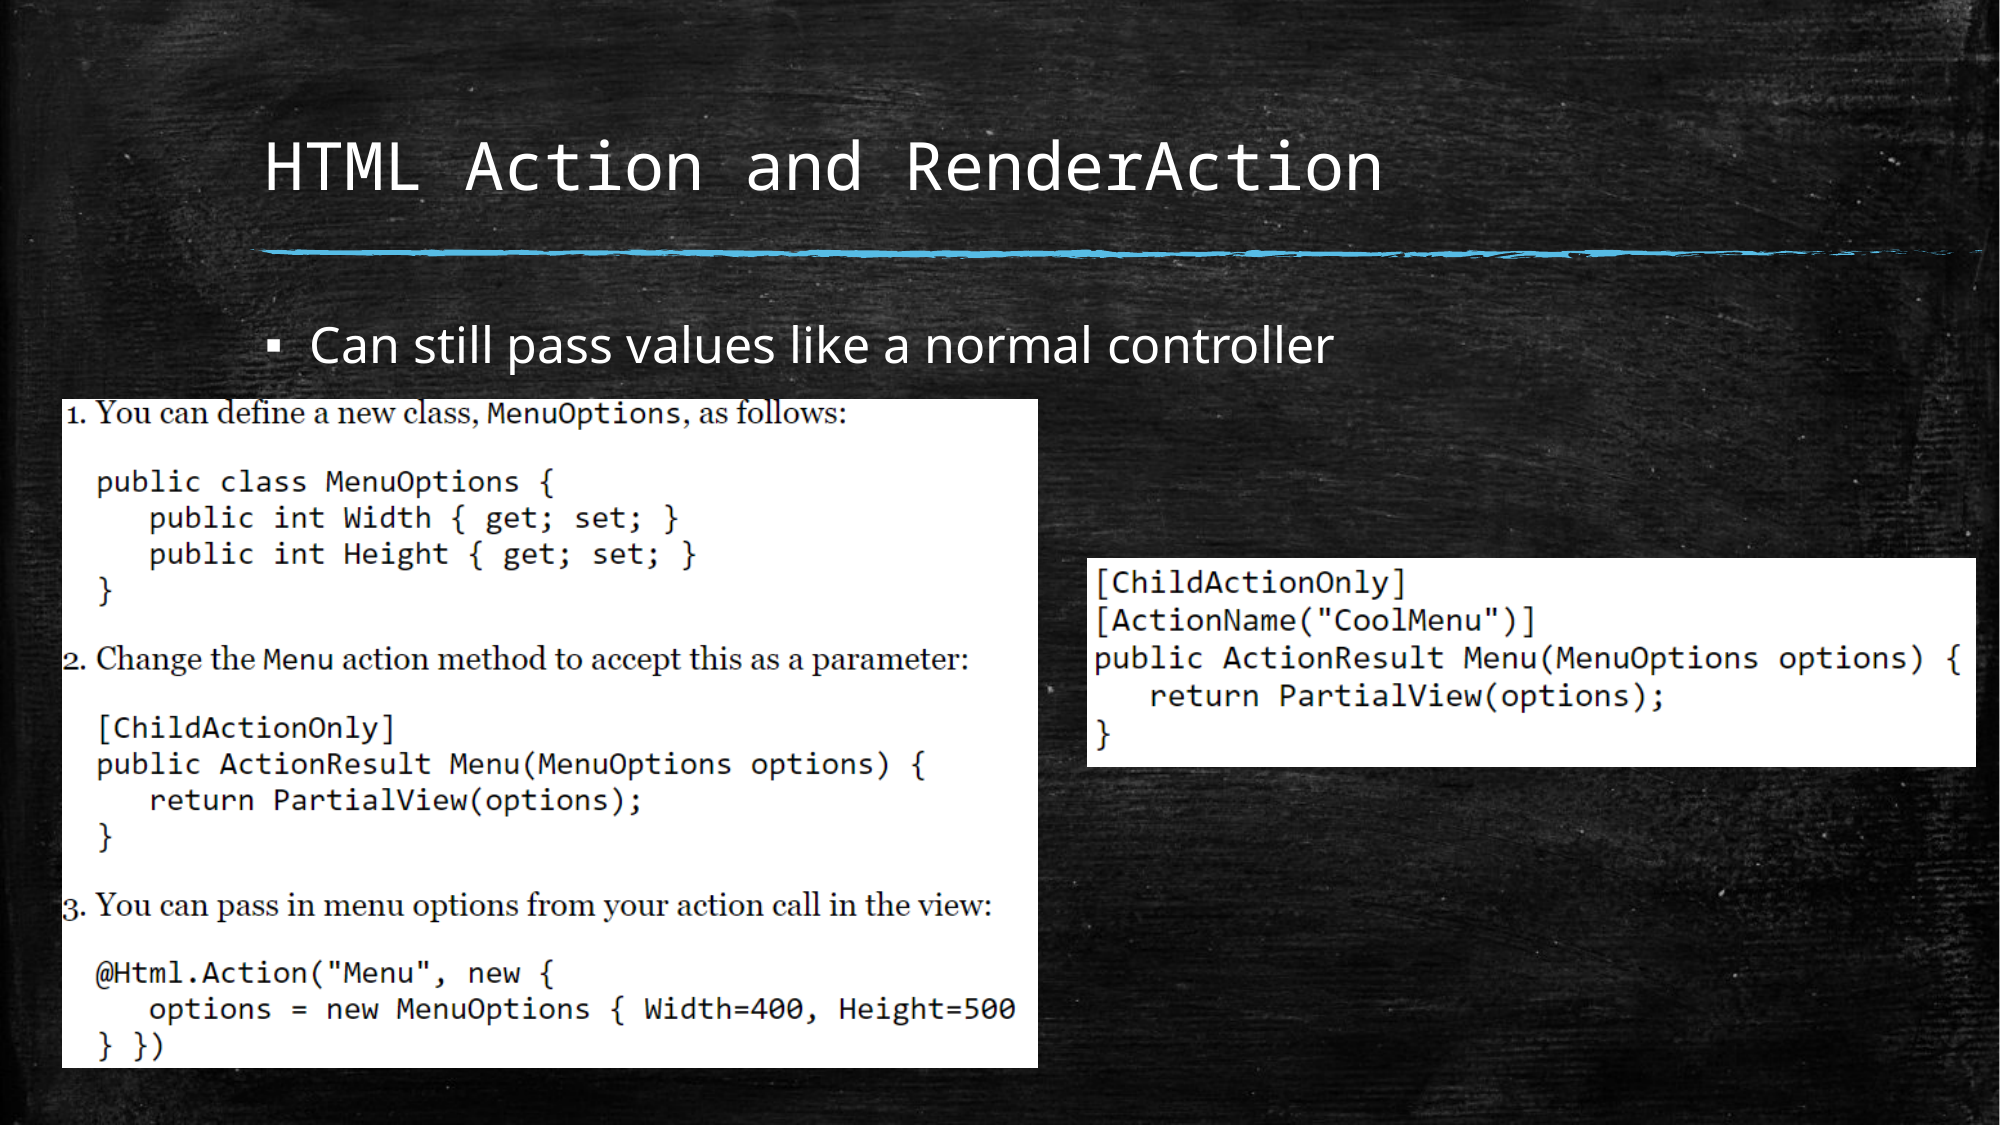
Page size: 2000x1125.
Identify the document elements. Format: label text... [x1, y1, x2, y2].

title HTML Action and RenderAction [249, 45, 1750, 213]
list Can still pass values like a normal controller [249, 312, 1750, 1013]
picture [62, 399, 1038, 1068]
picture [1087, 558, 1976, 767]
